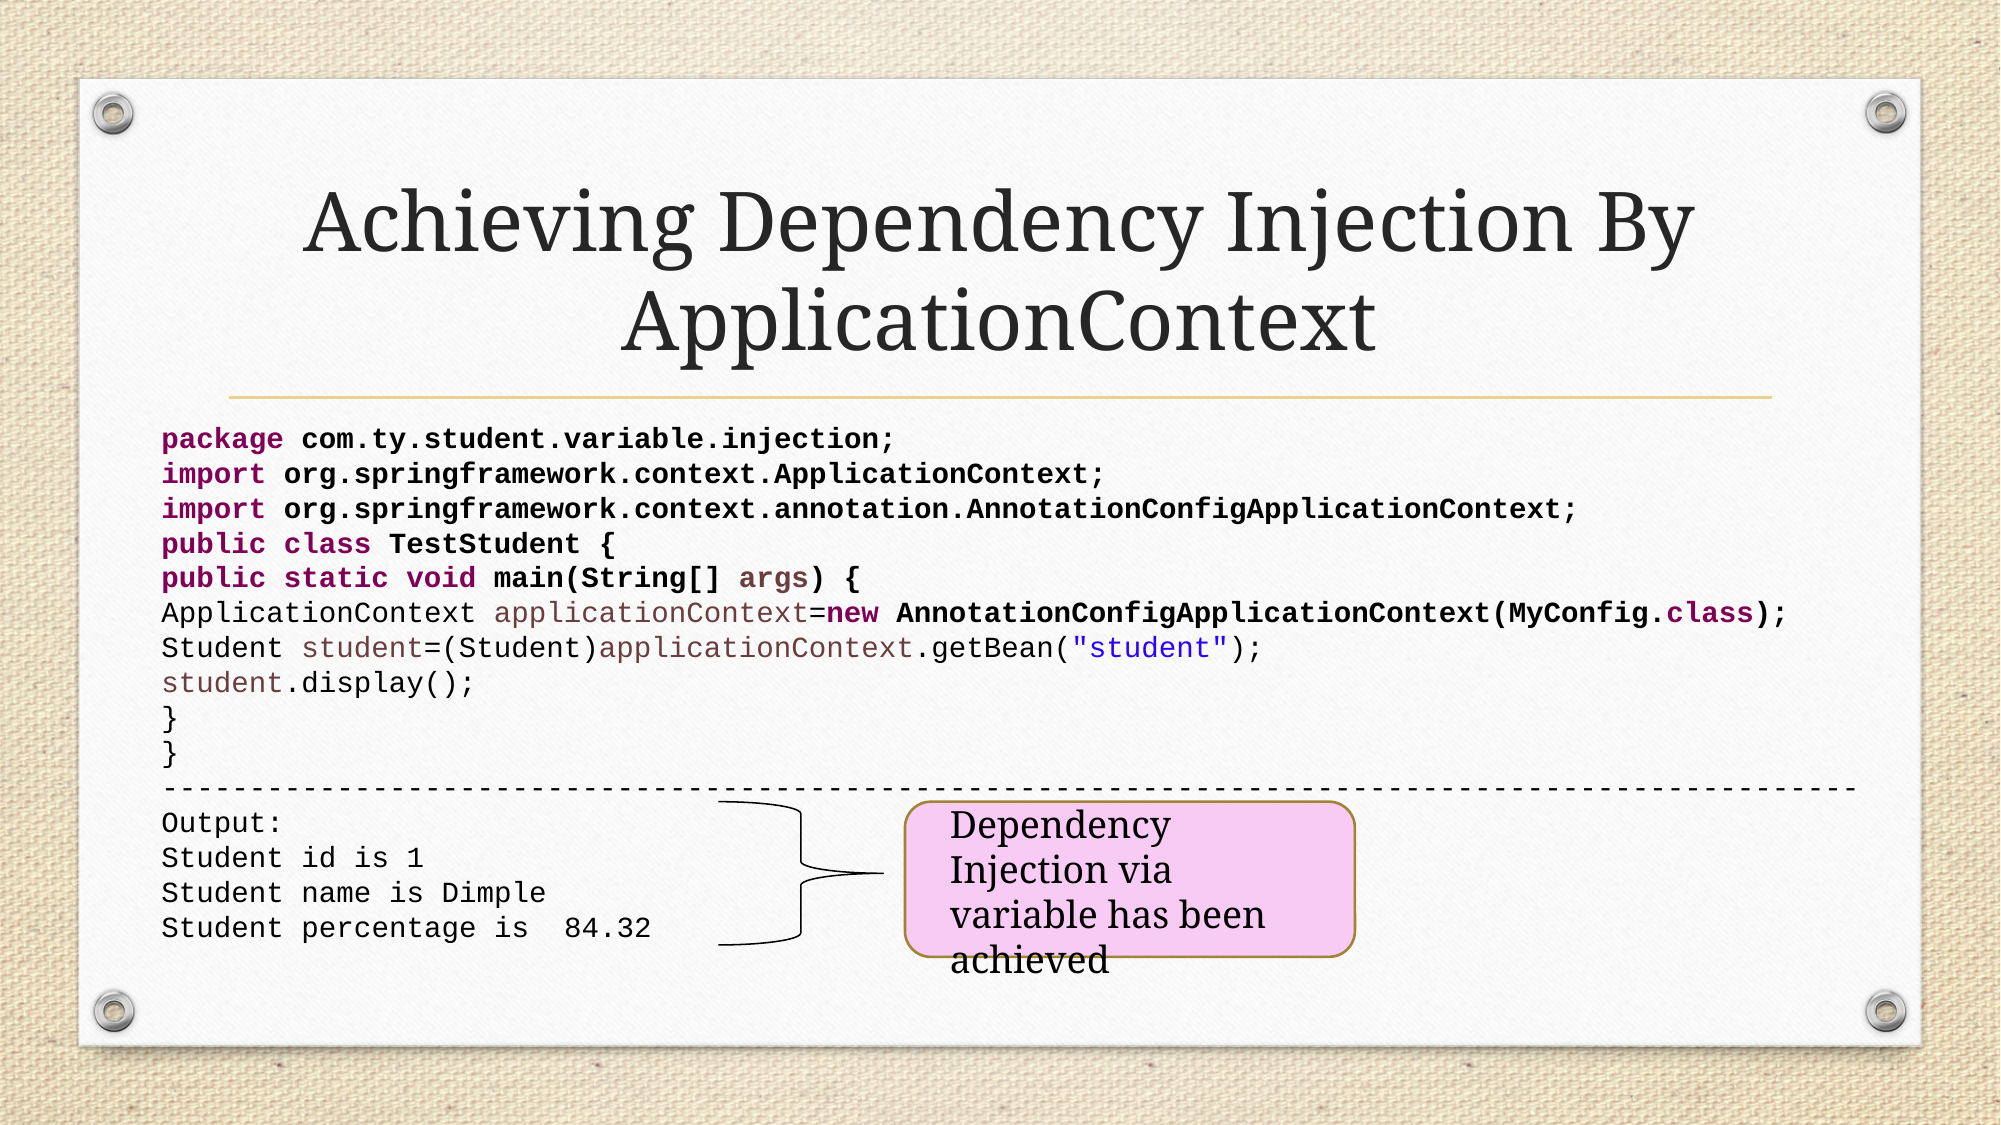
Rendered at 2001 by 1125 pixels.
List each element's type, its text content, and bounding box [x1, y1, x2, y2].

text_box Dependency Injection via variable has been achieved [934, 793, 1340, 989]
text_box [718, 800, 885, 946]
text_box [903, 800, 934, 959]
text_box package com.ty.student.variable.injection; import org.springframework.context.ApplicationContext; import org.springframework.context.annotation.AnnotationConfigApplicationContext; public class TestStudent { public static void main(String[] args) { ApplicationContext applicationContext=new AnnotationConfigApplicationContext(MyConfig.class); Student student=(Student)applicationContext.getBean("student"); student.display(); } } ------------------------------------------------------------------------------------------------- Output: Student id is 1 Student name is Dimple Student percentage is 84.32 [146, 411, 2000, 951]
text_box [1340, 802, 1357, 956]
title Achieving Dependency Injection By ApplicationContext [212, 161, 1788, 375]
picture [0, 0, 2001, 1125]
